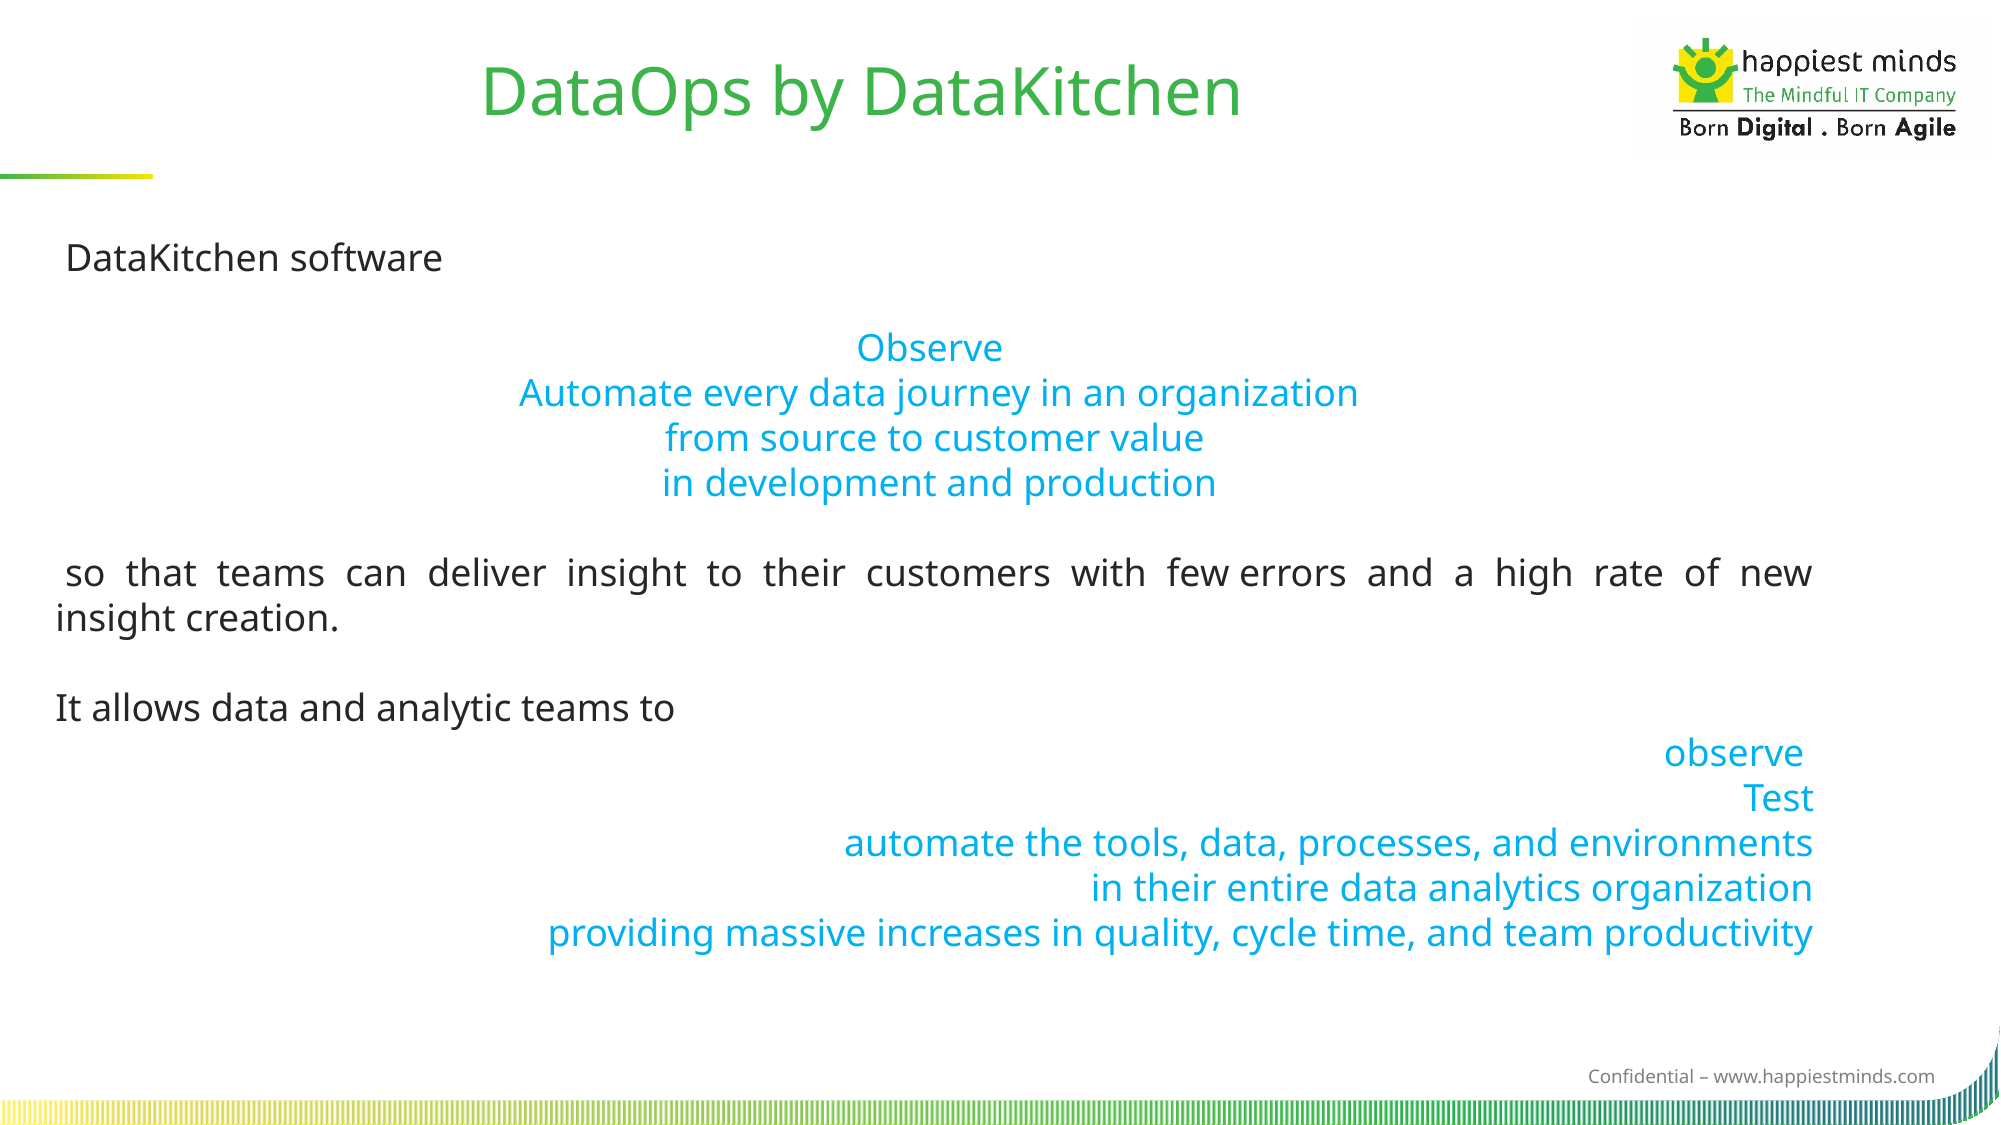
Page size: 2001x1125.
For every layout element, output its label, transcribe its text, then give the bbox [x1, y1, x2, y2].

picture [1663, 18, 1994, 160]
text_box DataKitchen software Observe Automate every data journey in an organization from source to customer value in development and production so that teams can deliver insight to their customers with few errors and a high rate of new insight creation.​ It allows data and analytic teams to observe Test automate the tools, data, processes, and environments in their entire data analytics organization providing massive increases in quality, cycle time, and team productivity [40, 136, 1830, 1007]
list DataOps by DataKitchen [62, 12, 1663, 136]
picture [0, 985, 2000, 1125]
